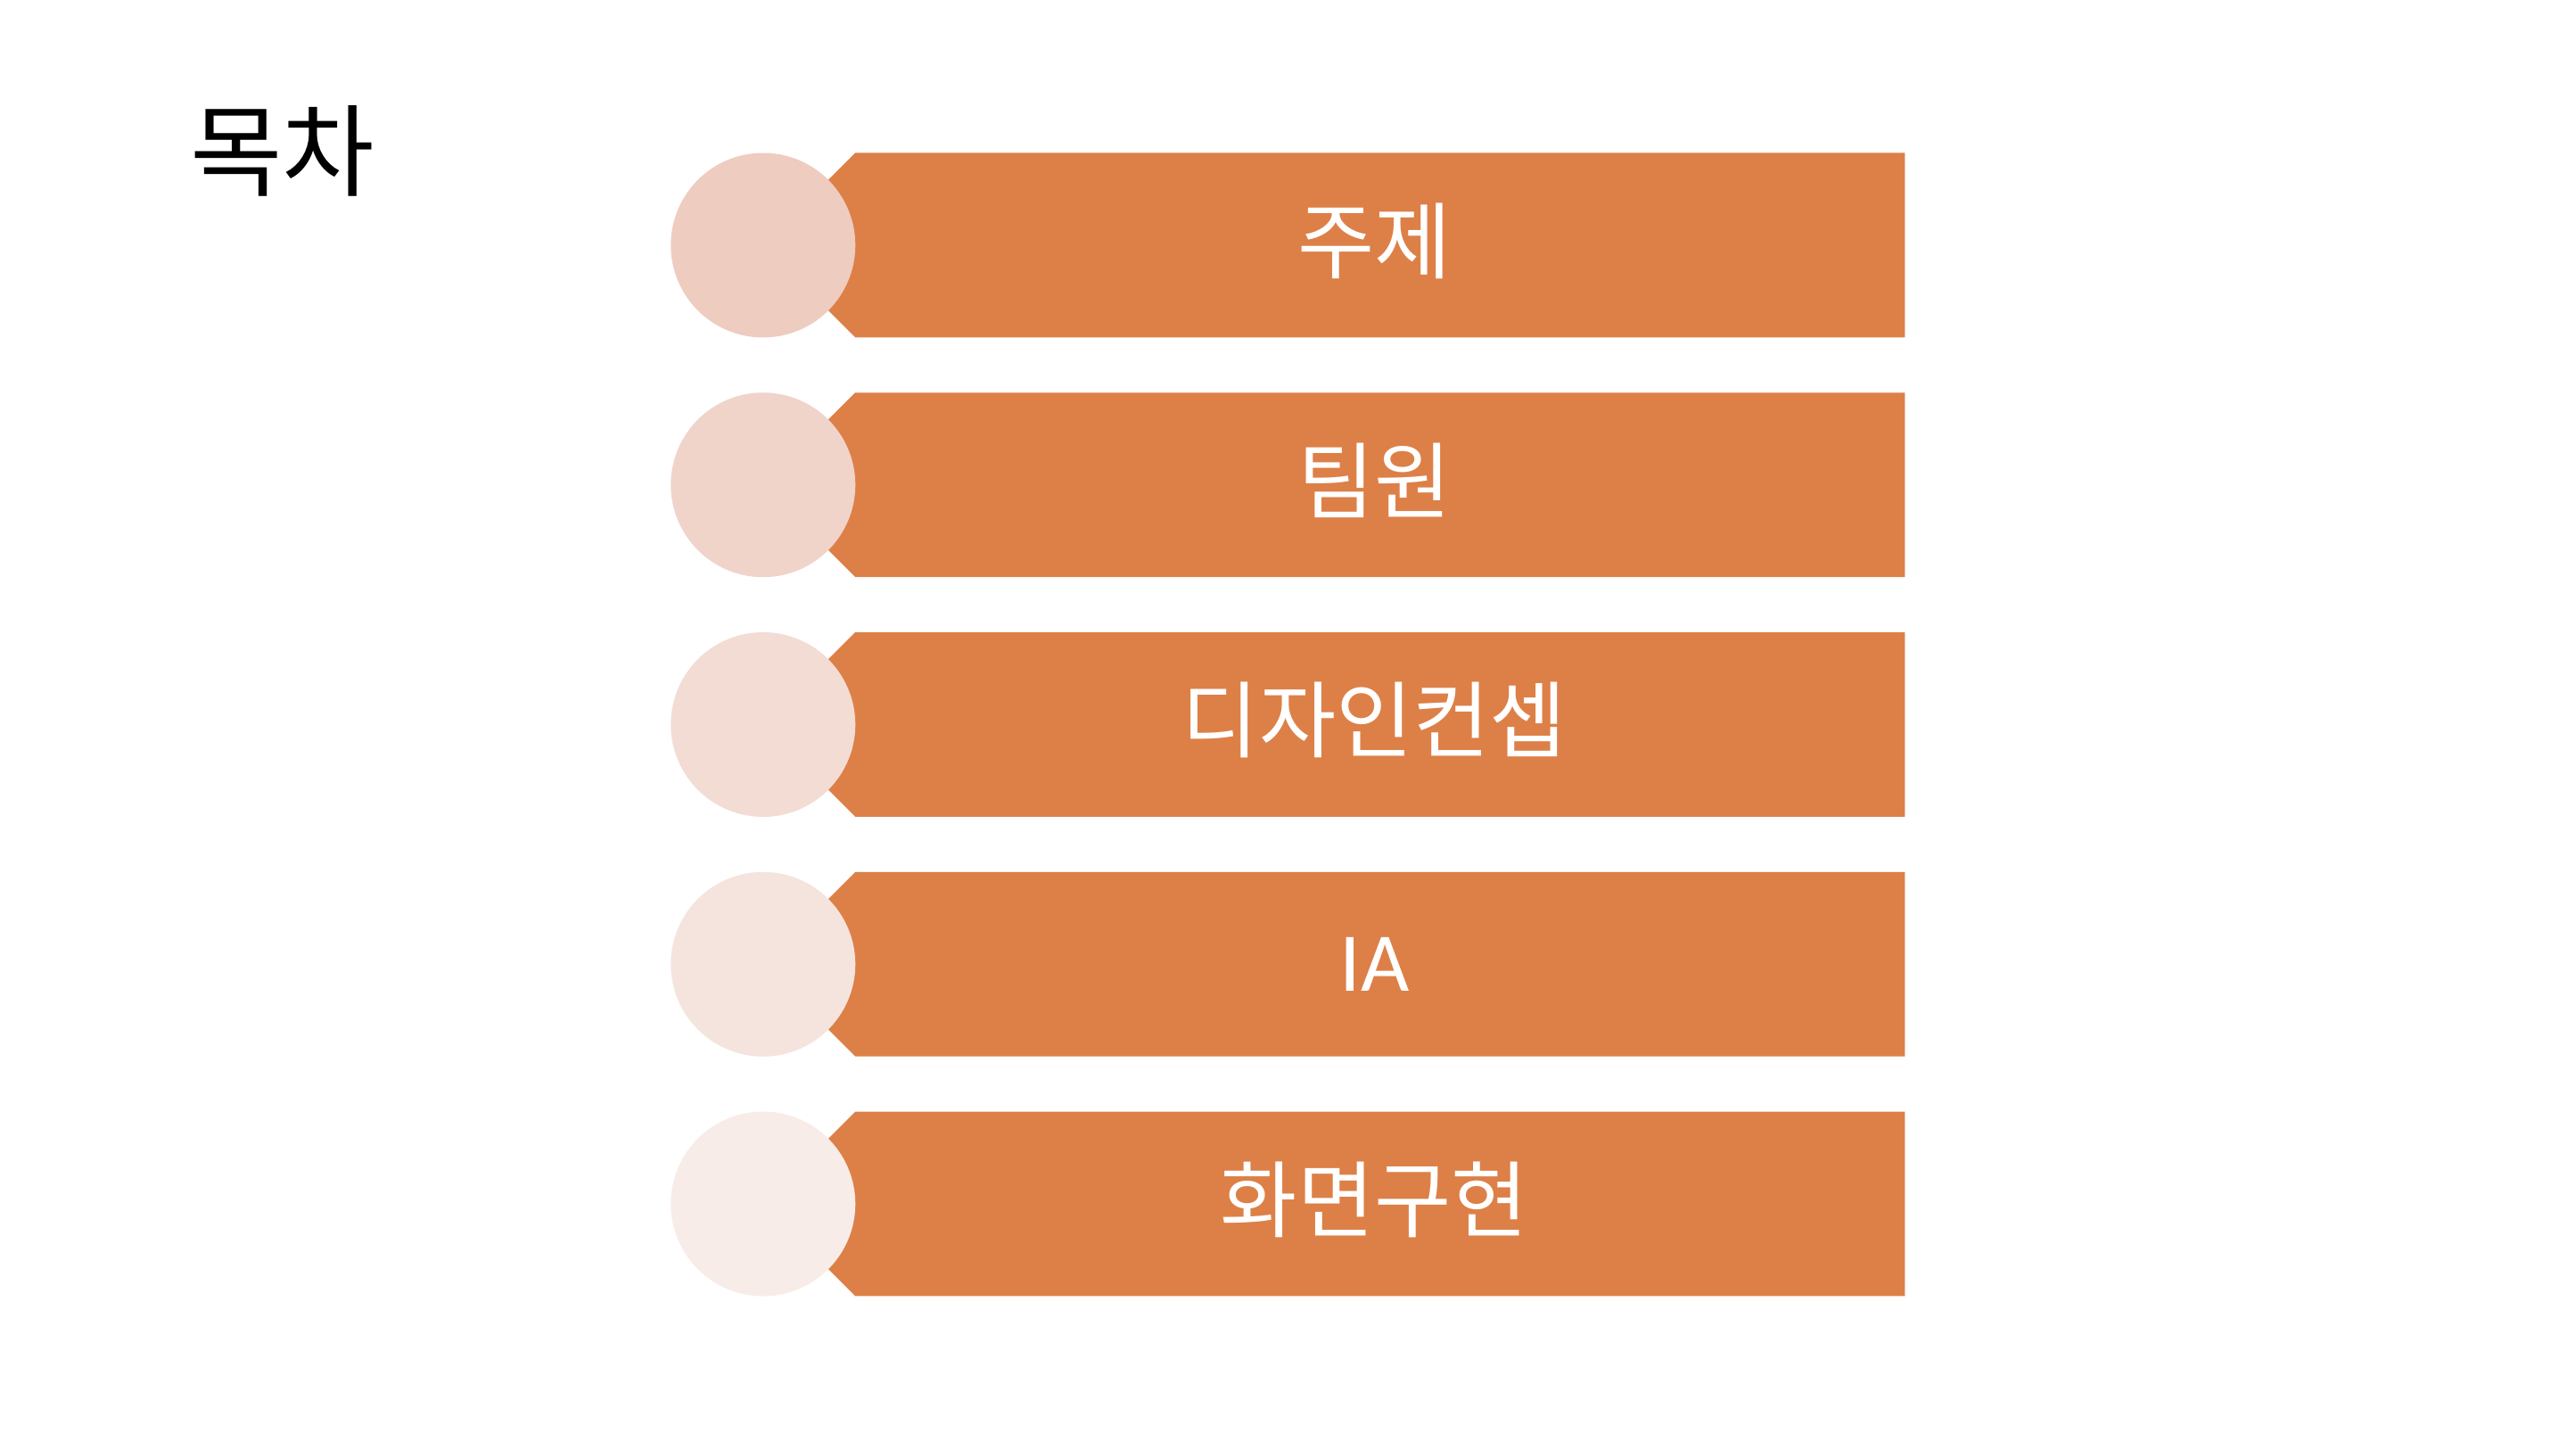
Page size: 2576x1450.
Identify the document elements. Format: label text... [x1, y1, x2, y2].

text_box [671, 152, 1905, 1297]
title 목차 [177, 77, 2399, 236]
